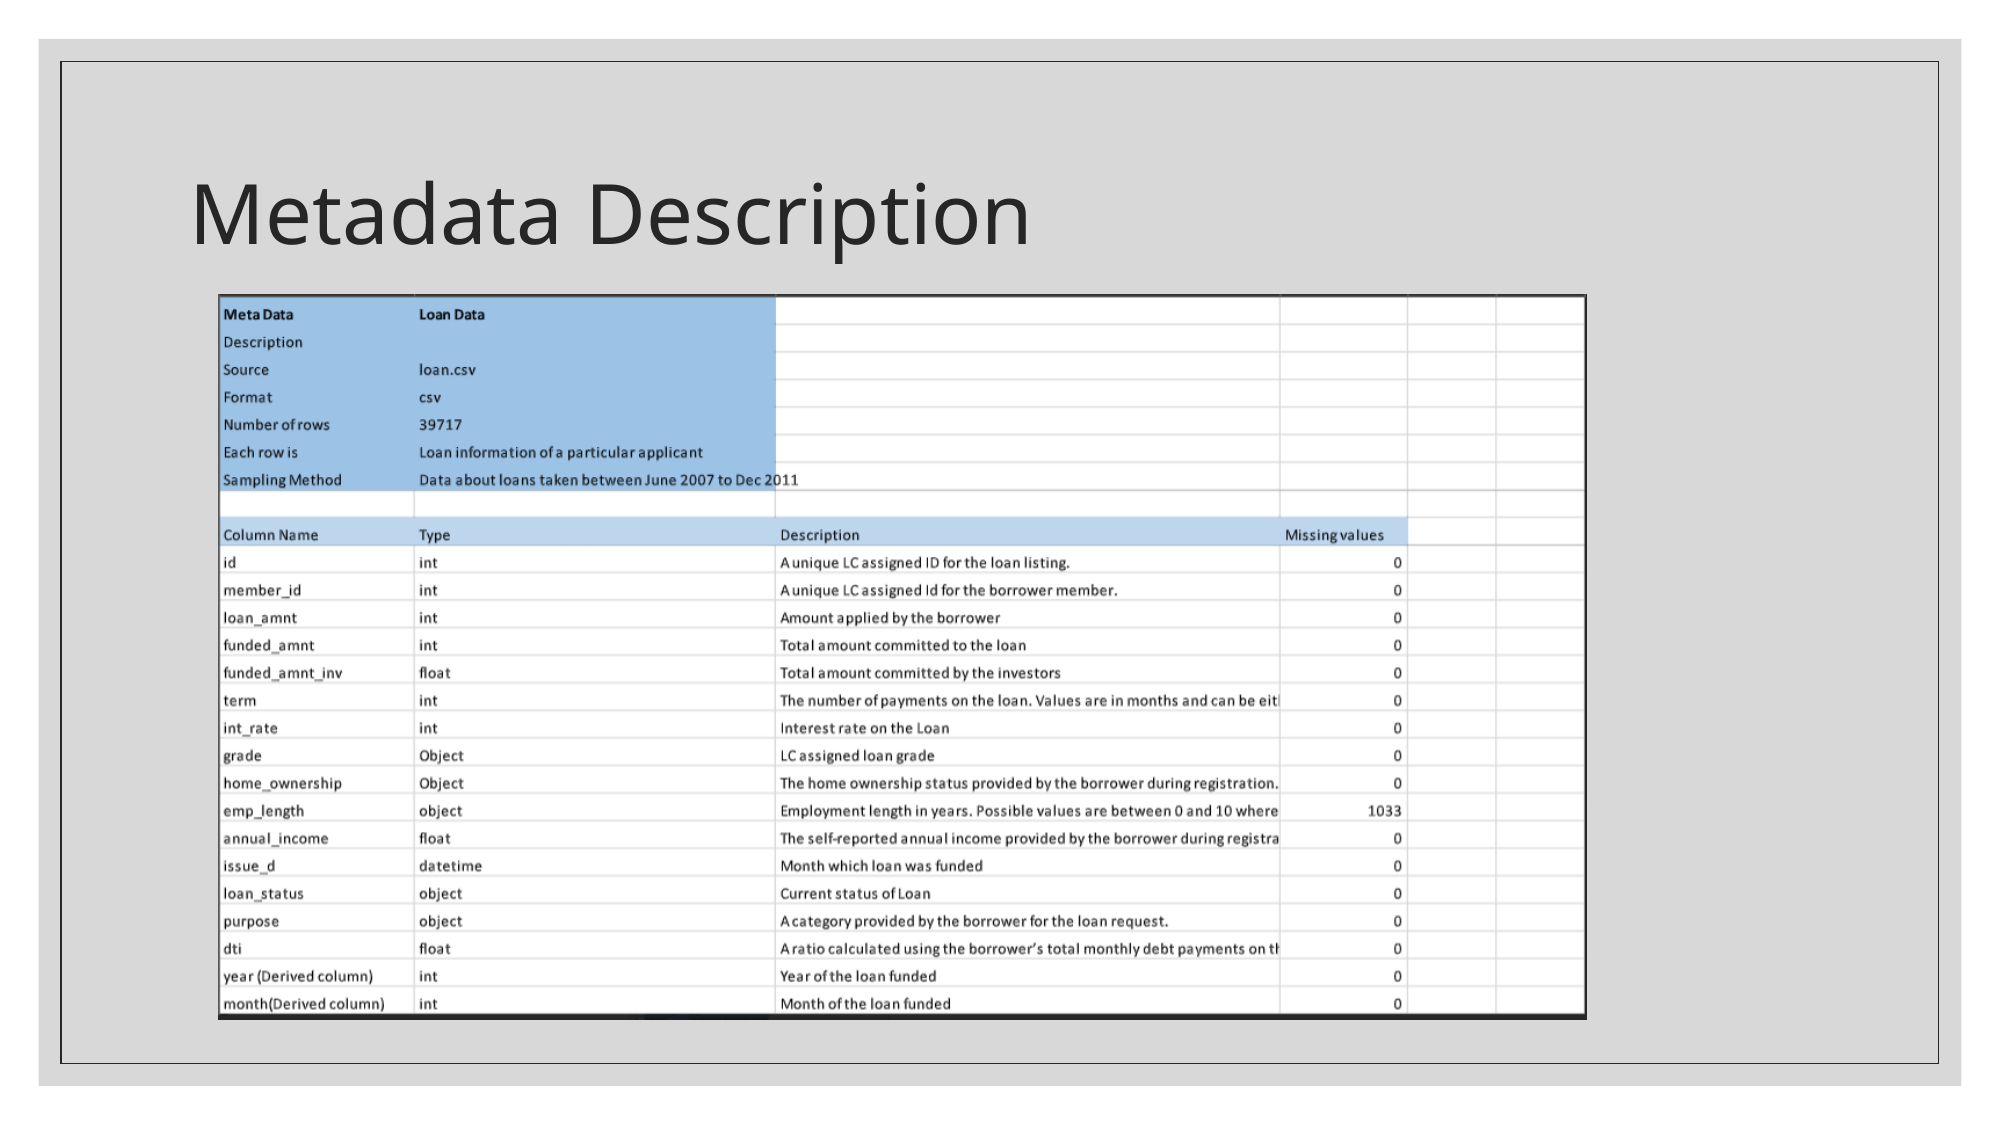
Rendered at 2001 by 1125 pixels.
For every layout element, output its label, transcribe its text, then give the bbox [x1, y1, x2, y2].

picture [218, 294, 1587, 1020]
title Metadata Description [174, 105, 1825, 331]
